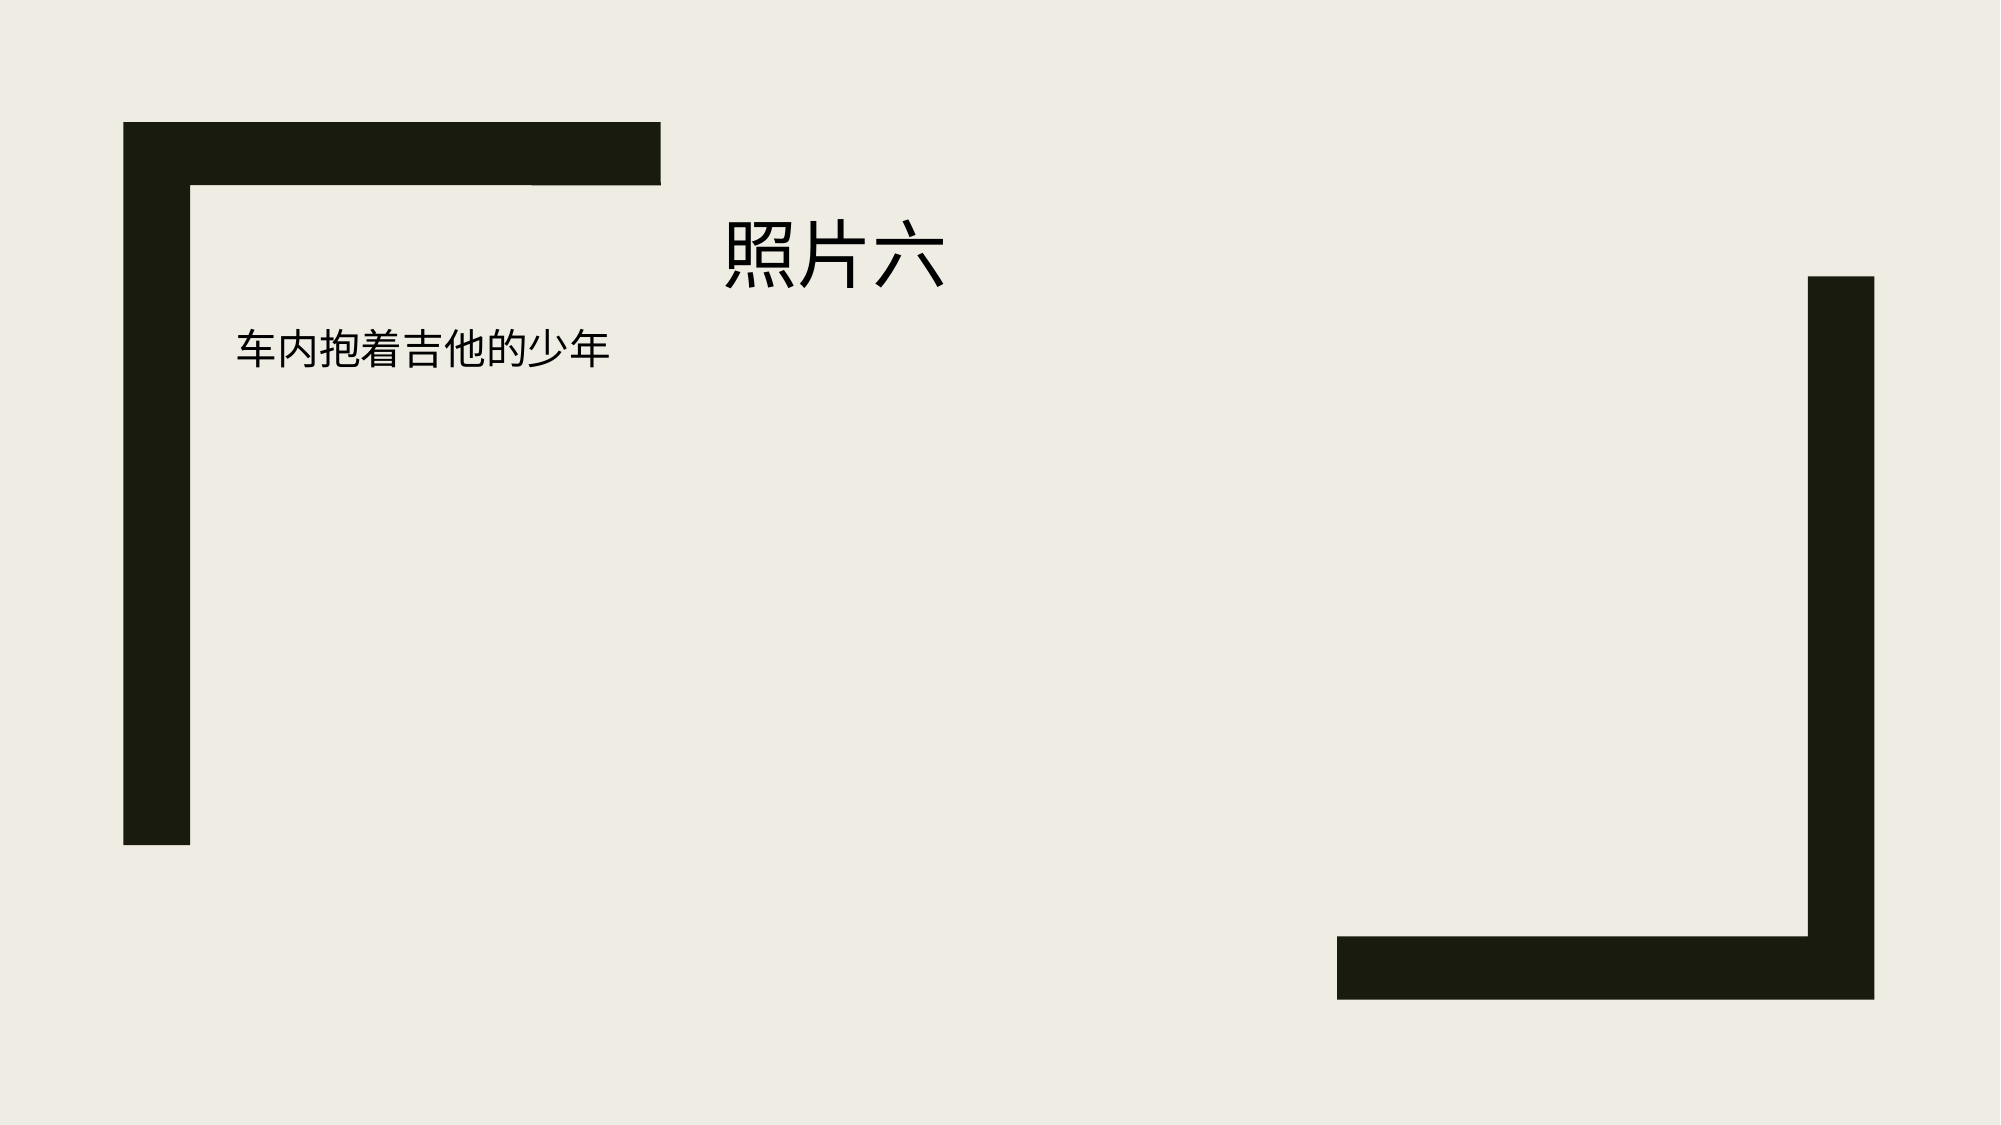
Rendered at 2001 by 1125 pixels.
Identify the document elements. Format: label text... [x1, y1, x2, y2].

text_box 照片六 车内抱着吉他的少年 [220, 200, 1778, 471]
